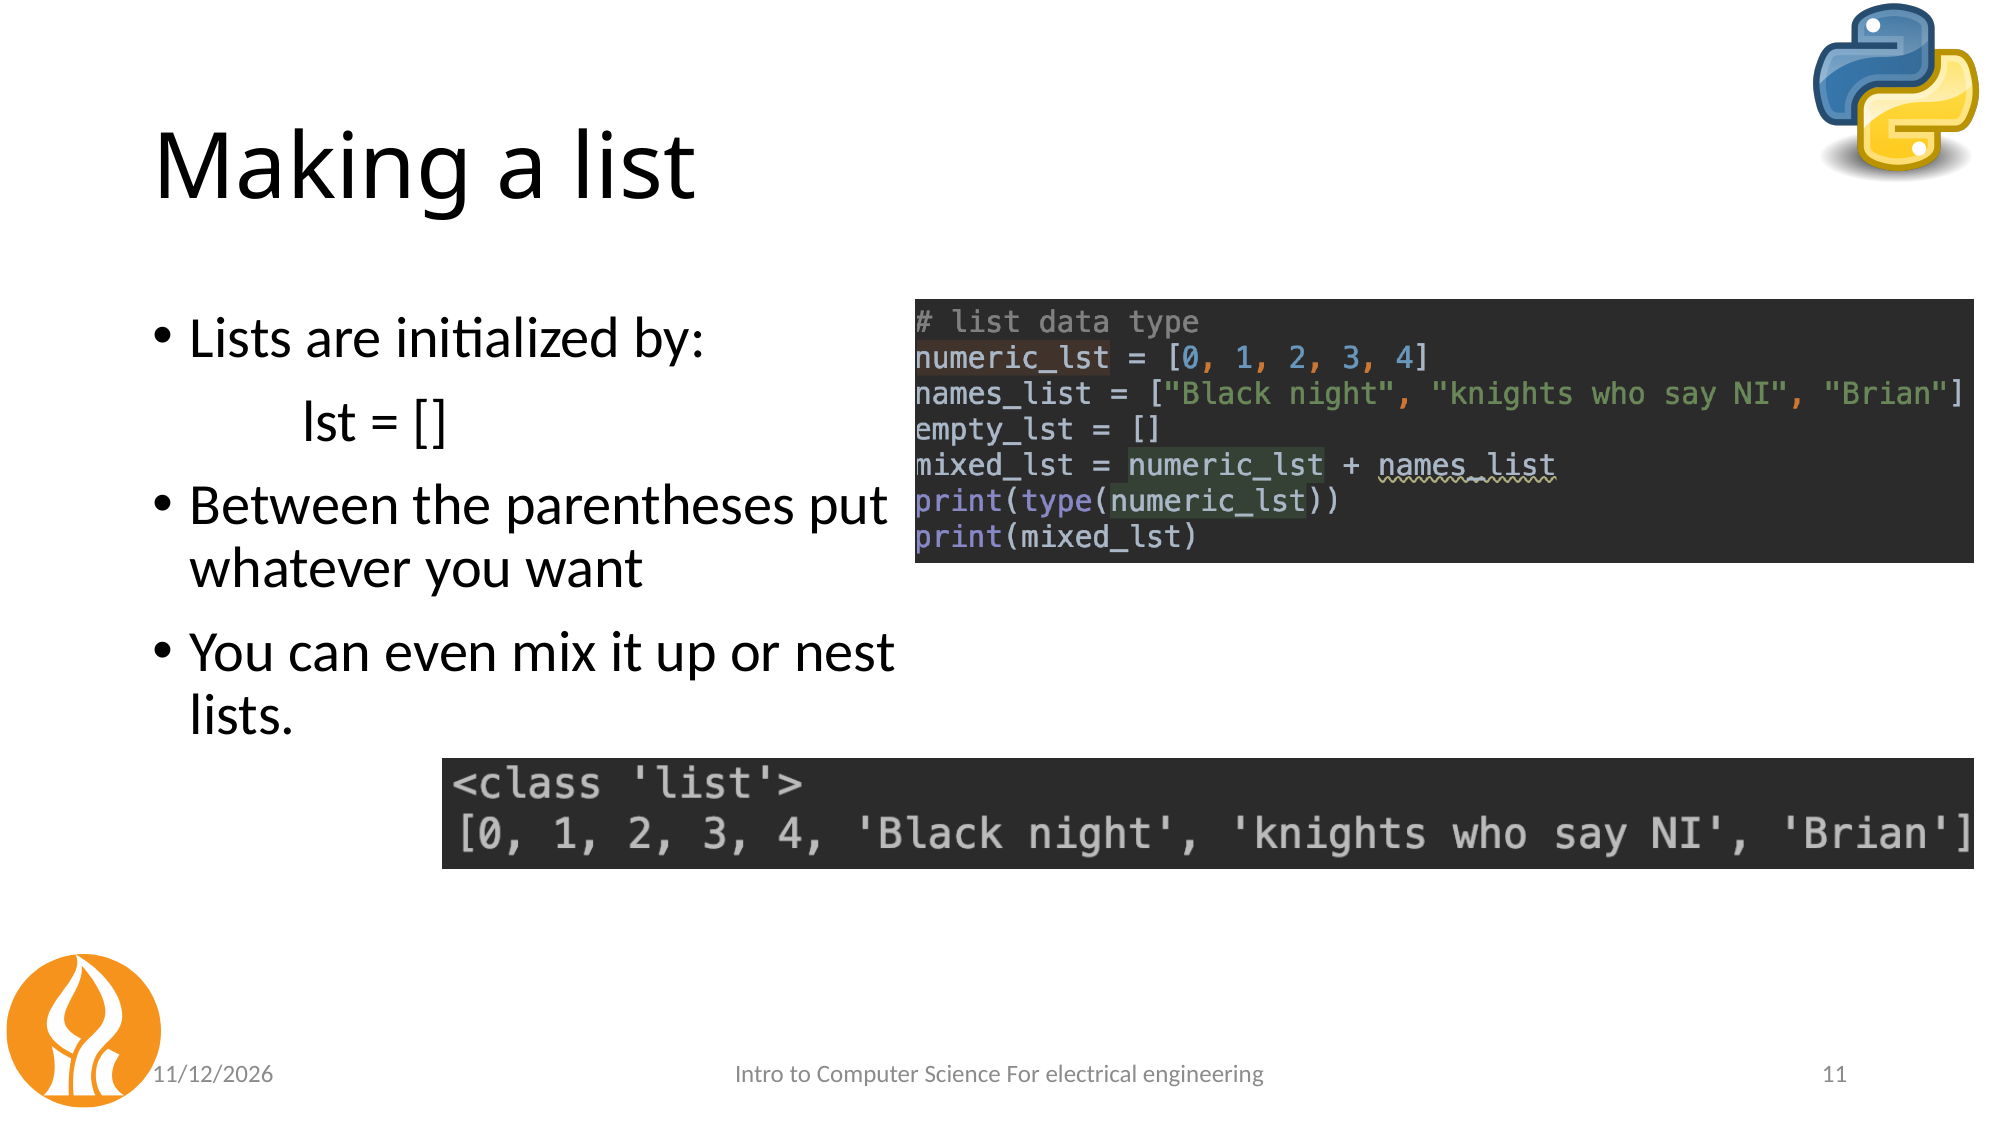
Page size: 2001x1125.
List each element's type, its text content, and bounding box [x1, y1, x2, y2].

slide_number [137, 1042, 588, 1103]
footer Intro to Computer Science For electrical engineering [662, 1042, 1338, 1103]
list Lists are initialized by: lst = [] Between the parentheses put whatever you want You can even mix it up or nest lists. [137, 299, 988, 1014]
slide_number 11 [1412, 1042, 1863, 1103]
title Making a list [137, 59, 1863, 278]
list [915, 299, 1974, 563]
picture [1, 948, 165, 1111]
picture [442, 758, 1974, 869]
picture [1802, 0, 1990, 187]
